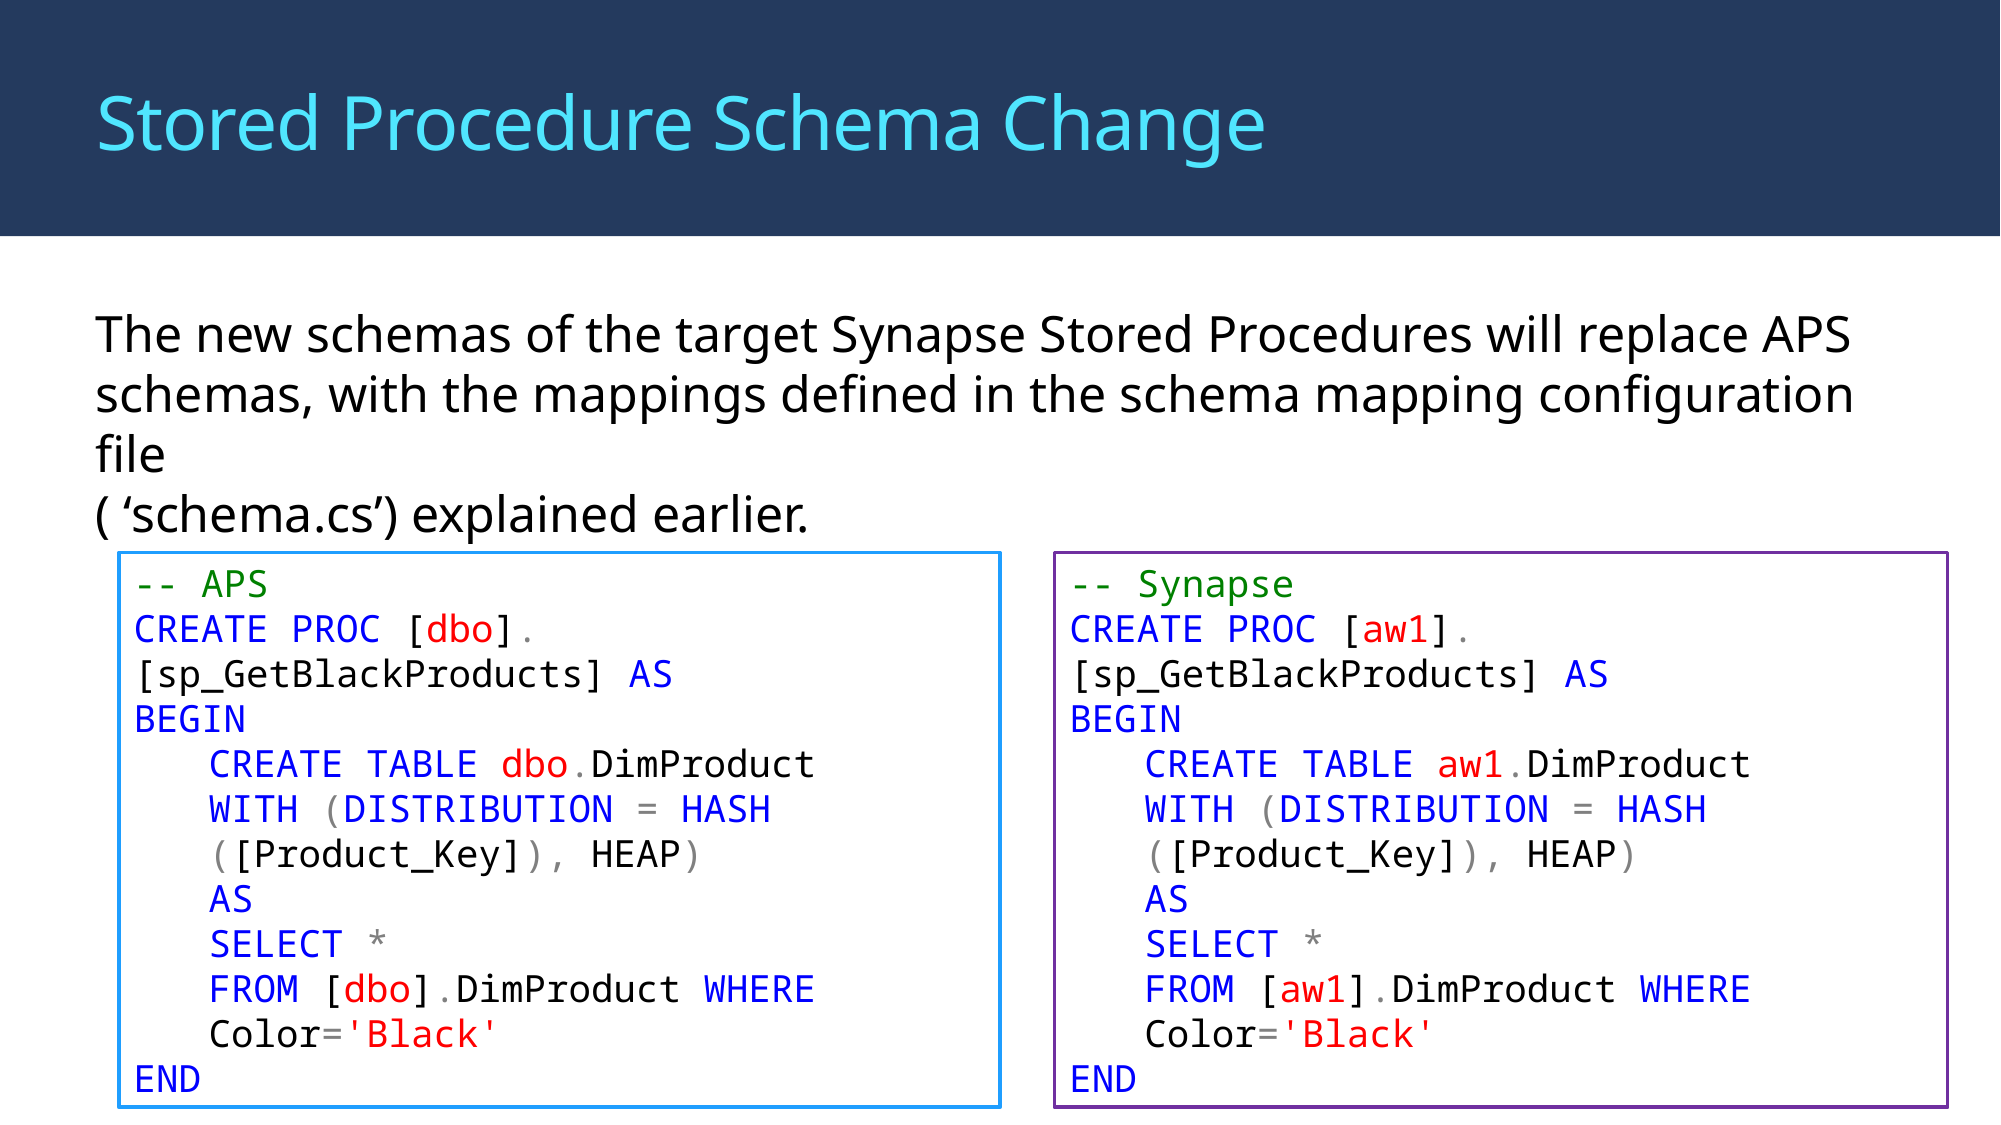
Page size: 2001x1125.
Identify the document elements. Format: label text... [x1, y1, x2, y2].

title Stored Procedure Schema Change [96, 75, 1904, 166]
list The new schemas of the target Synapse Stored Procedures will replace APS schemas, with the mappings defined in the schema mapping configuration file ( ‘schema.cs’) explained earlier. [95, 302, 1904, 545]
text_box -- APS CREATE PROC [dbo].[sp_GetBlackProducts] AS BEGIN CREATE TABLE dbo.DimProduct WITH (DISTRIBUTION = HASH ([Product_Key]), HEAP) AS SELECT * FROM [dbo].DimProduct WHERE Color='Black' END [118, 552, 1000, 1108]
text_box -- Synapse CREATE PROC [aw1].[sp_GetBlackProducts] AS BEGIN CREATE TABLE aw1.DimProduct WITH (DISTRIBUTION = HASH ([Product_Key]), HEAP) AS SELECT * FROM [aw1].DimProduct WHERE Color='Black' END [1054, 552, 1948, 1108]
